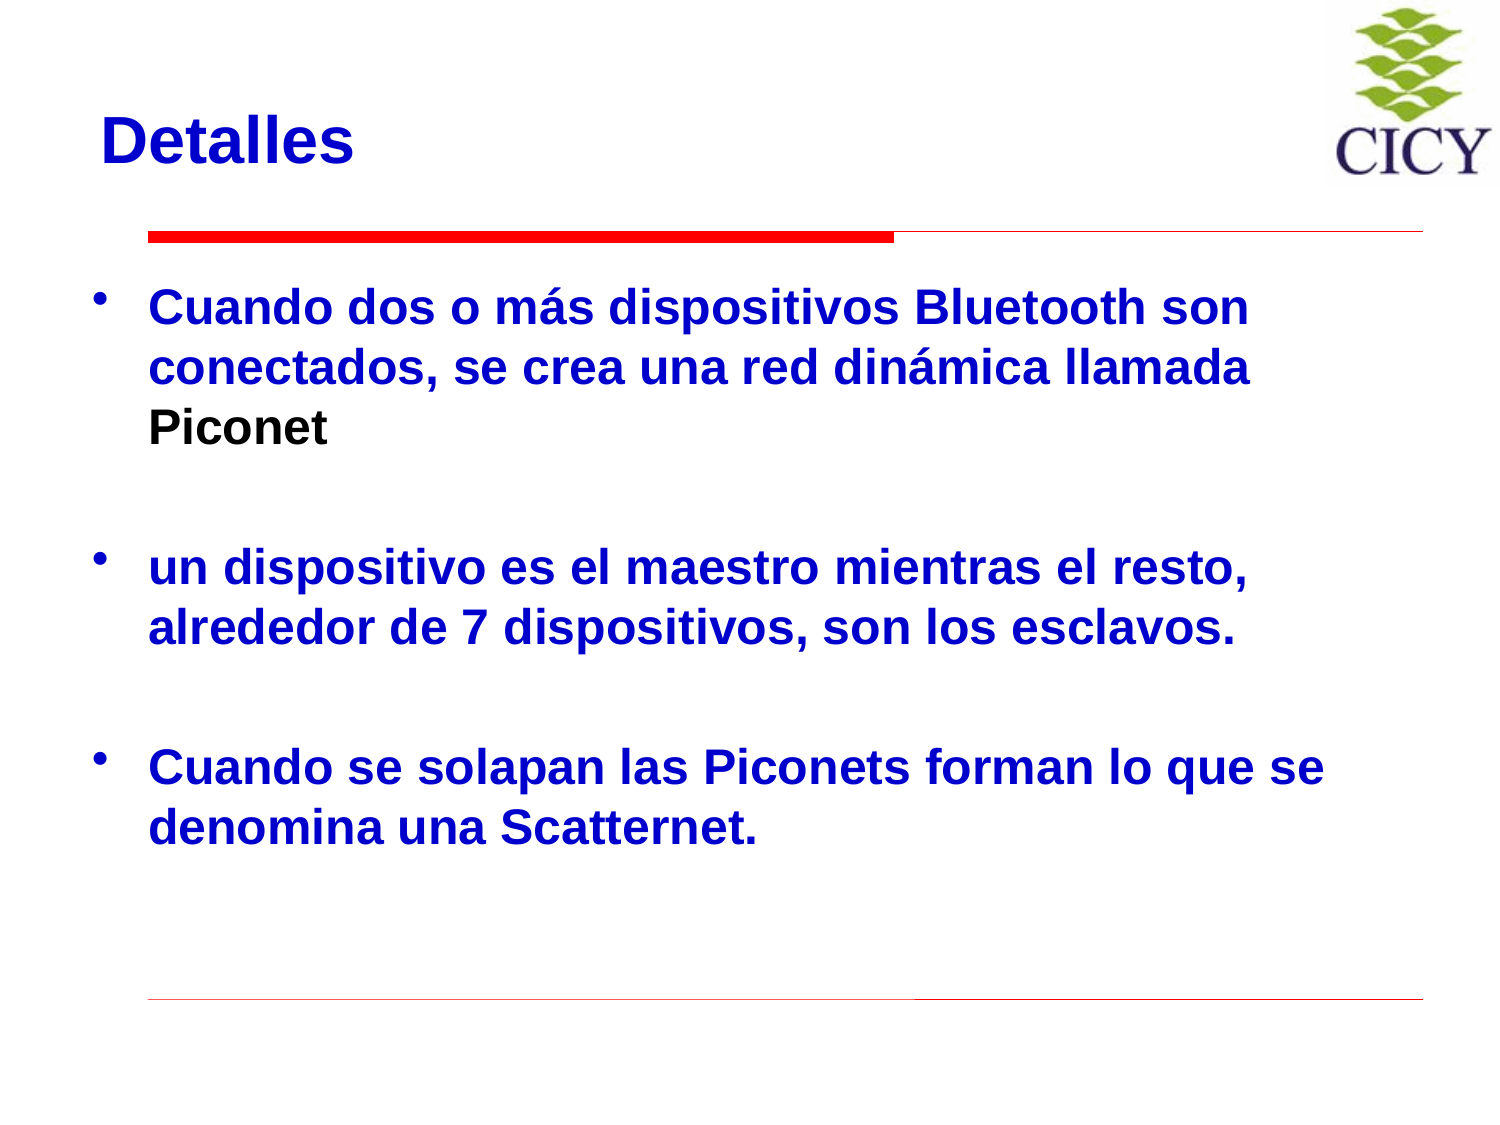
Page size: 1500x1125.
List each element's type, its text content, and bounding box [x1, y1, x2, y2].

picture [1326, 0, 1500, 186]
list Cuando dos o más dispositivos Bluetooth son conectados, se crea una red dinámica llamada Piconet un dispositivo es el maestro mientras el resto, alrededor de 7 dispositivos, son los esclavos. Cuando se solapan las Piconets forman lo que se denomina una Scatternet. [76, 266, 1428, 1017]
title Detalles [85, 42, 1342, 231]
